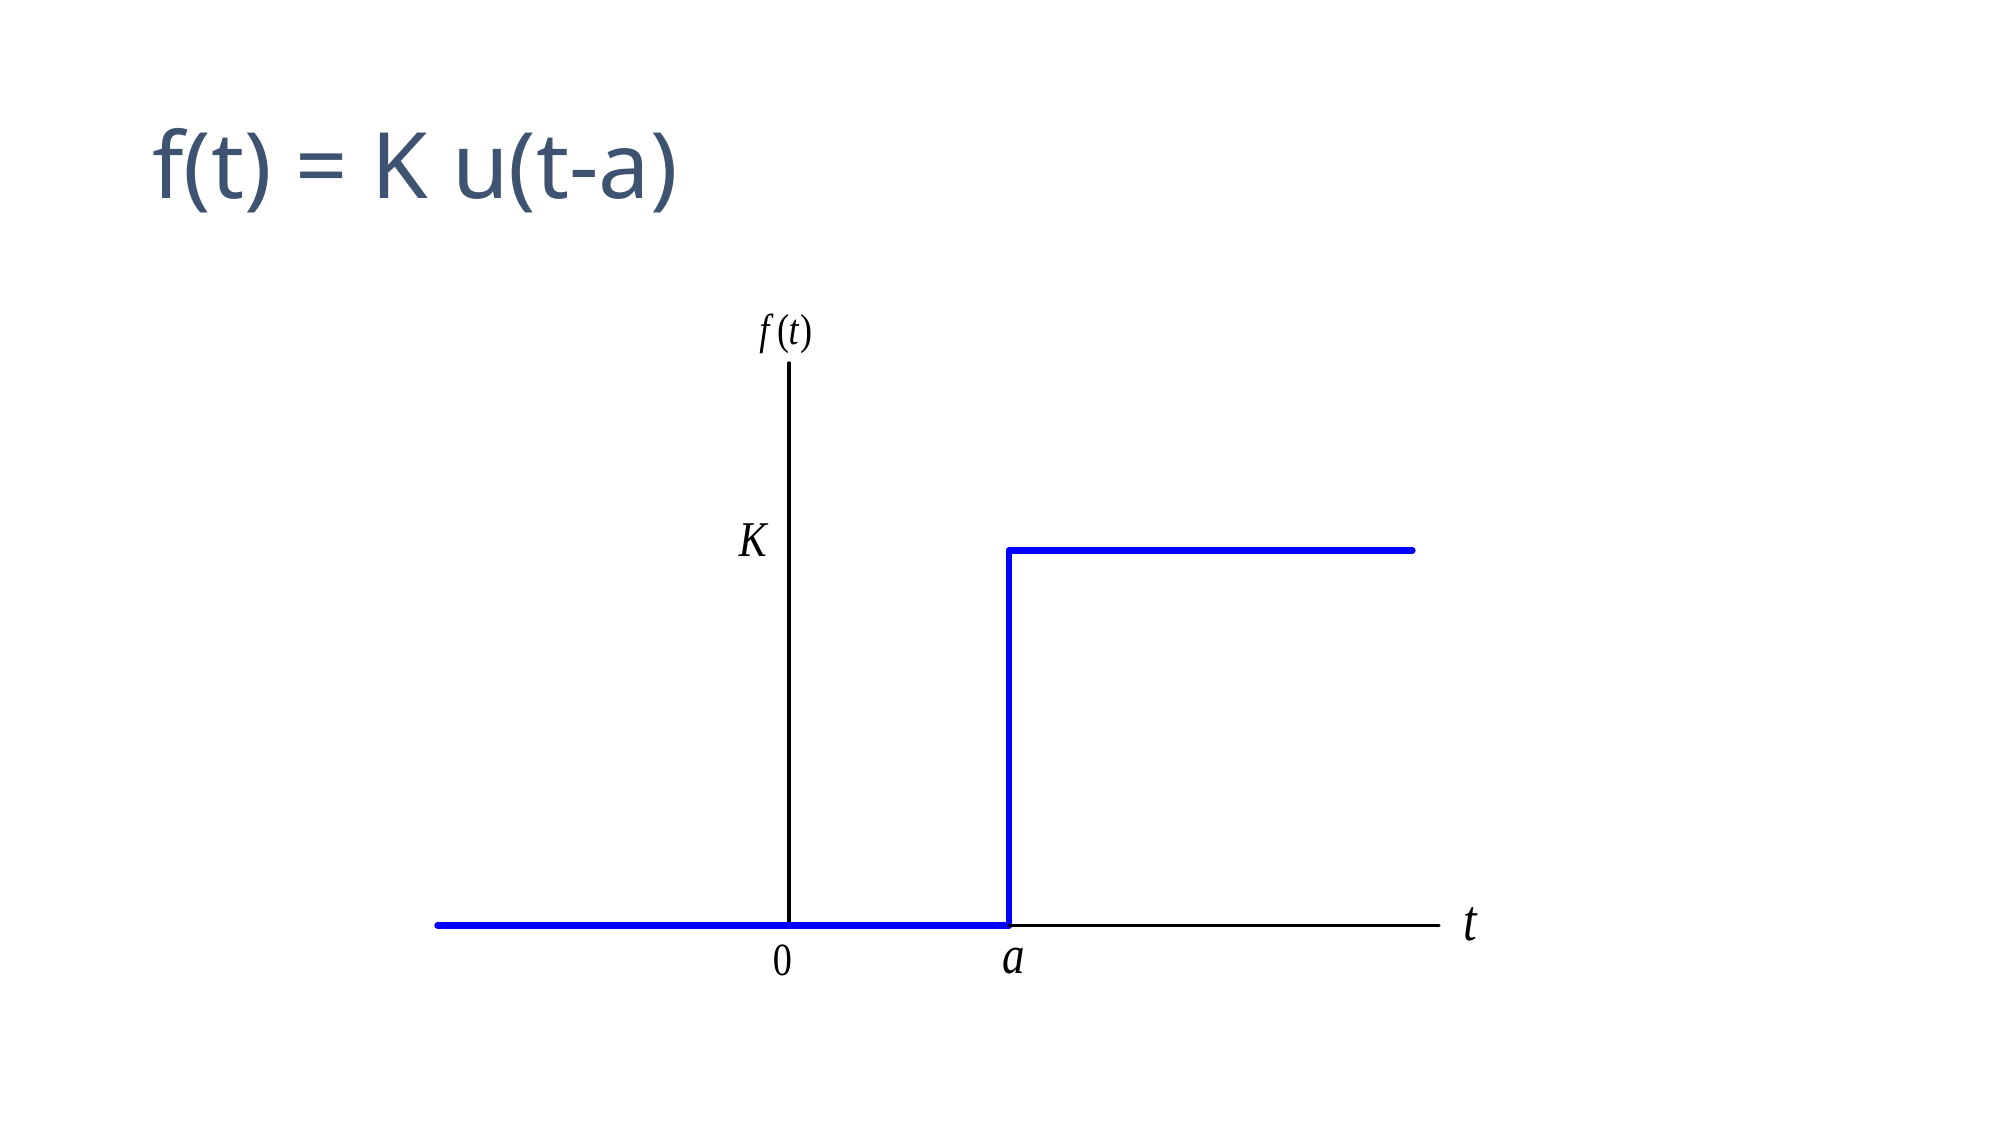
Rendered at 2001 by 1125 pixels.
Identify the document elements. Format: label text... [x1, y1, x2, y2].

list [349, 274, 1538, 997]
title f(t) = K u(t-a) [137, 59, 1863, 278]
